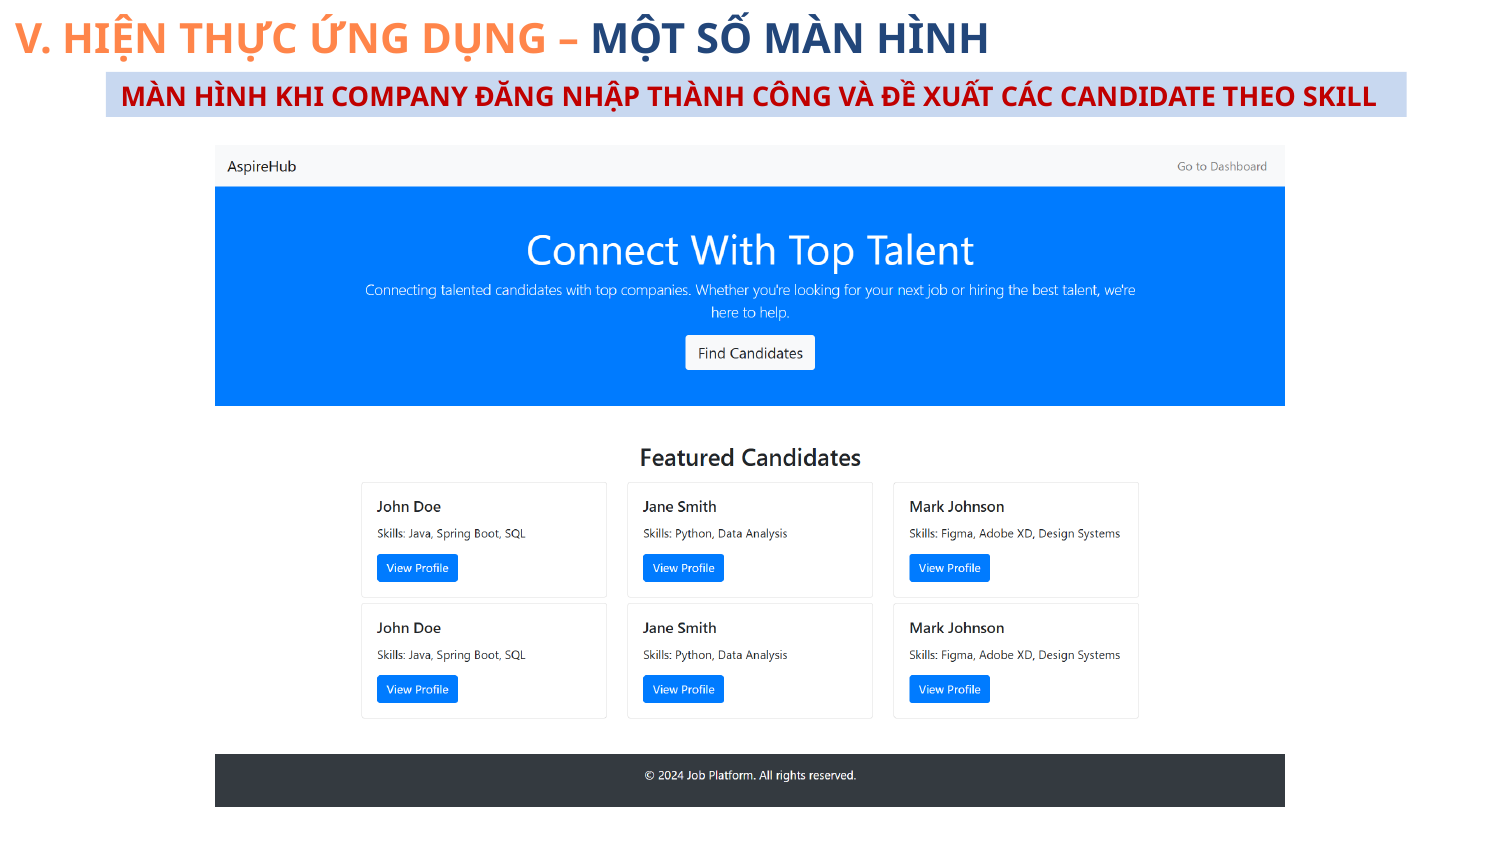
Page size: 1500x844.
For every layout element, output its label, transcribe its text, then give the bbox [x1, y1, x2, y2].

picture [215, 144, 1285, 807]
title V. HIỆN THỰC ỨNG DỤNG – MỘT SỐ MÀN HÌNH [0, 0, 1266, 74]
text_box MÀN HÌNH KHI COMPANY ĐĂNG NHẬP THÀNH CÔNG VÀ ĐỀ XUẤT CÁC CANDIDATE THEO SKILL [105, 71, 1407, 117]
